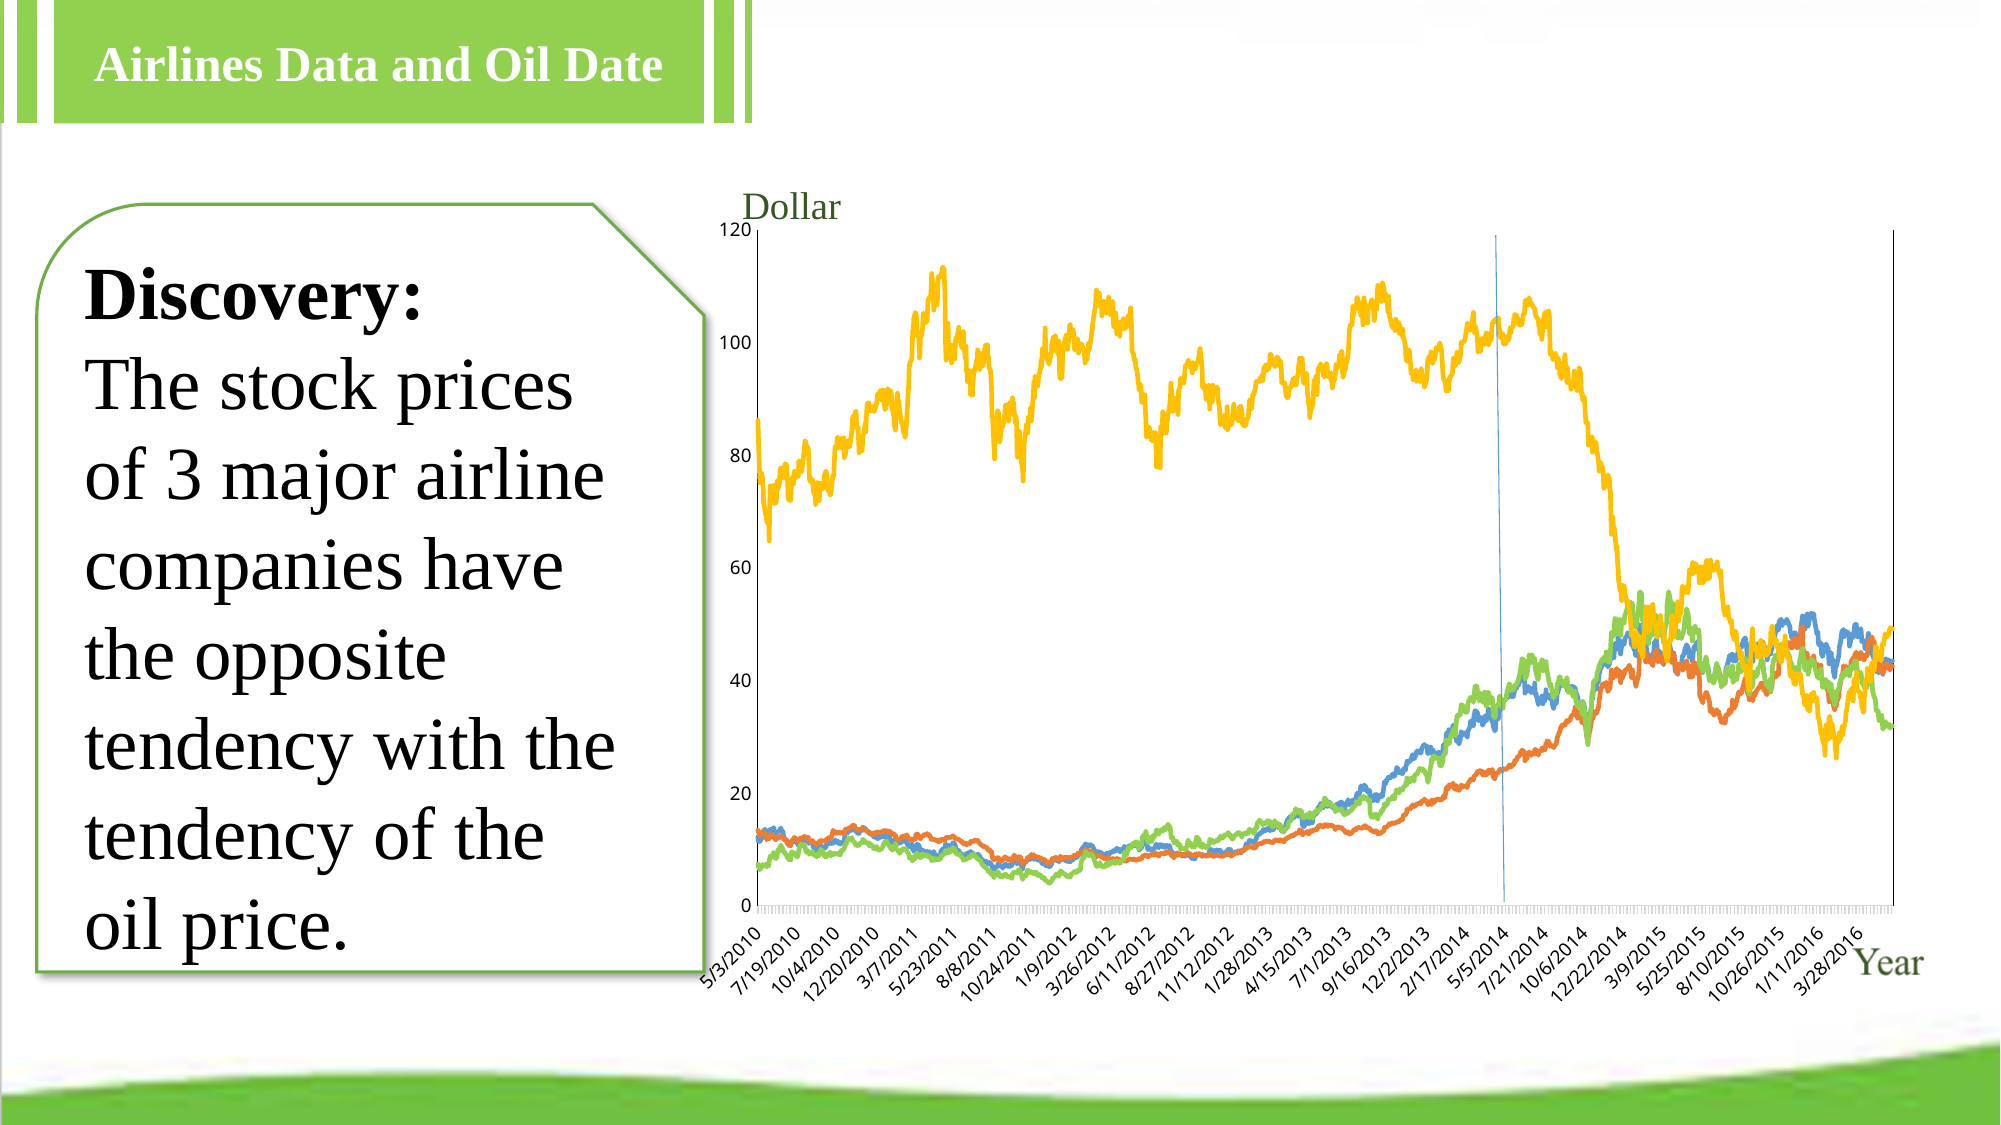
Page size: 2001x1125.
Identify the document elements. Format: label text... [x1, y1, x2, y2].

text_box Discovery: The stock prices of 3 major airline companies have the opposite tendency with the tendency of the oil price. [35, 203, 681, 973]
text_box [1495, 235, 1505, 903]
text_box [0, 0, 753, 124]
chart [681, 152, 1959, 1044]
picture [0, 0, 2001, 1125]
